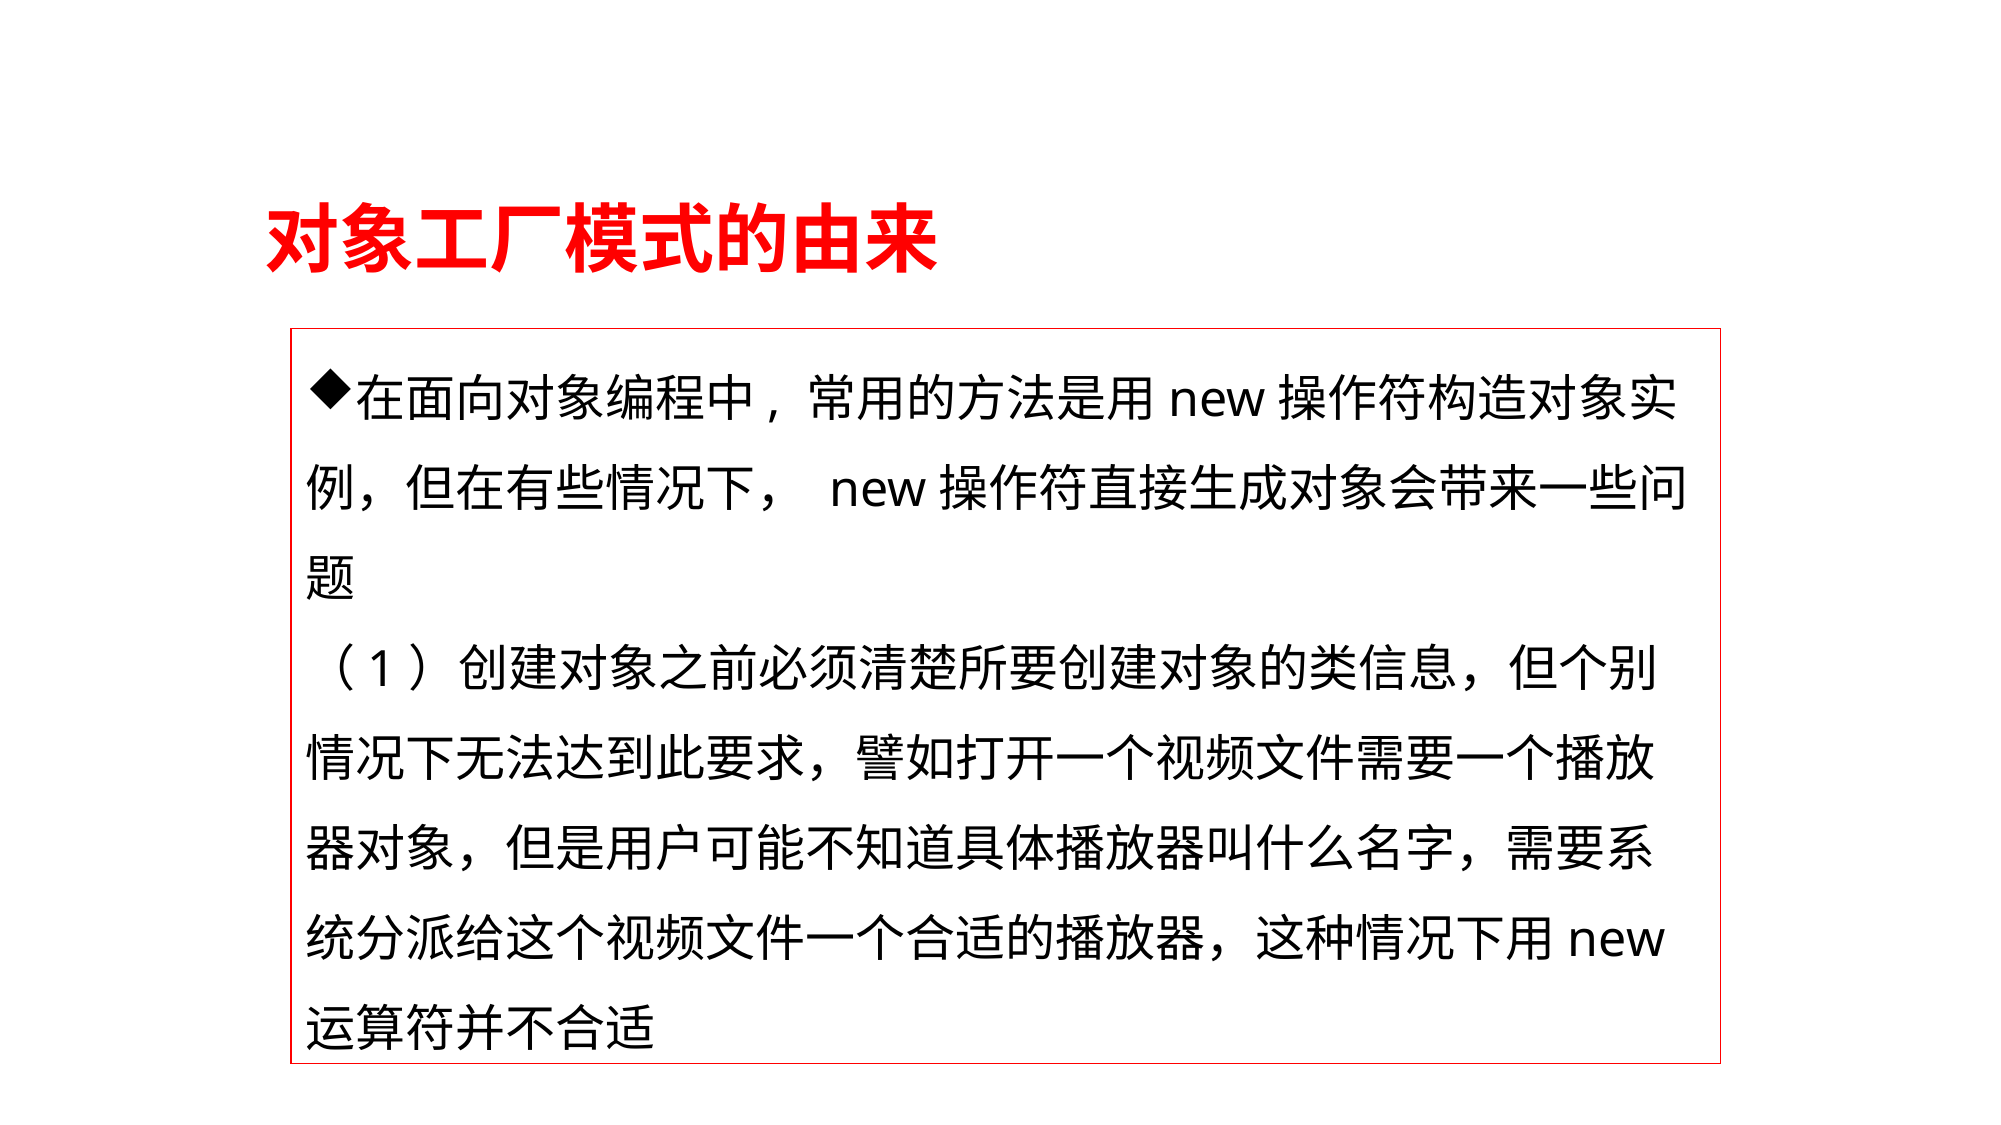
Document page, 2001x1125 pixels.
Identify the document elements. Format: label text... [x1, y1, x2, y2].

text_box 对象工厂模式的由来 [249, 184, 1354, 290]
slide_number 12 [1412, 1042, 1863, 1103]
text_box 在面向对象编程中, 常用的方法是用new操作符构造对象实例，但在有些情况下， new操作符直接生成对象会带来一些问题 （1）创建对象之前必须清楚所要创建对象的类信息，但个别情况下无法达到此要求，譬如打开一个视频文件需要一个播放器对象，但是用户可能不知道具体播放器叫什么名字，需要系统分派给这个视频文件一个合适的播放器，这种情况下用new运算符并不合适 [291, 328, 1721, 1064]
